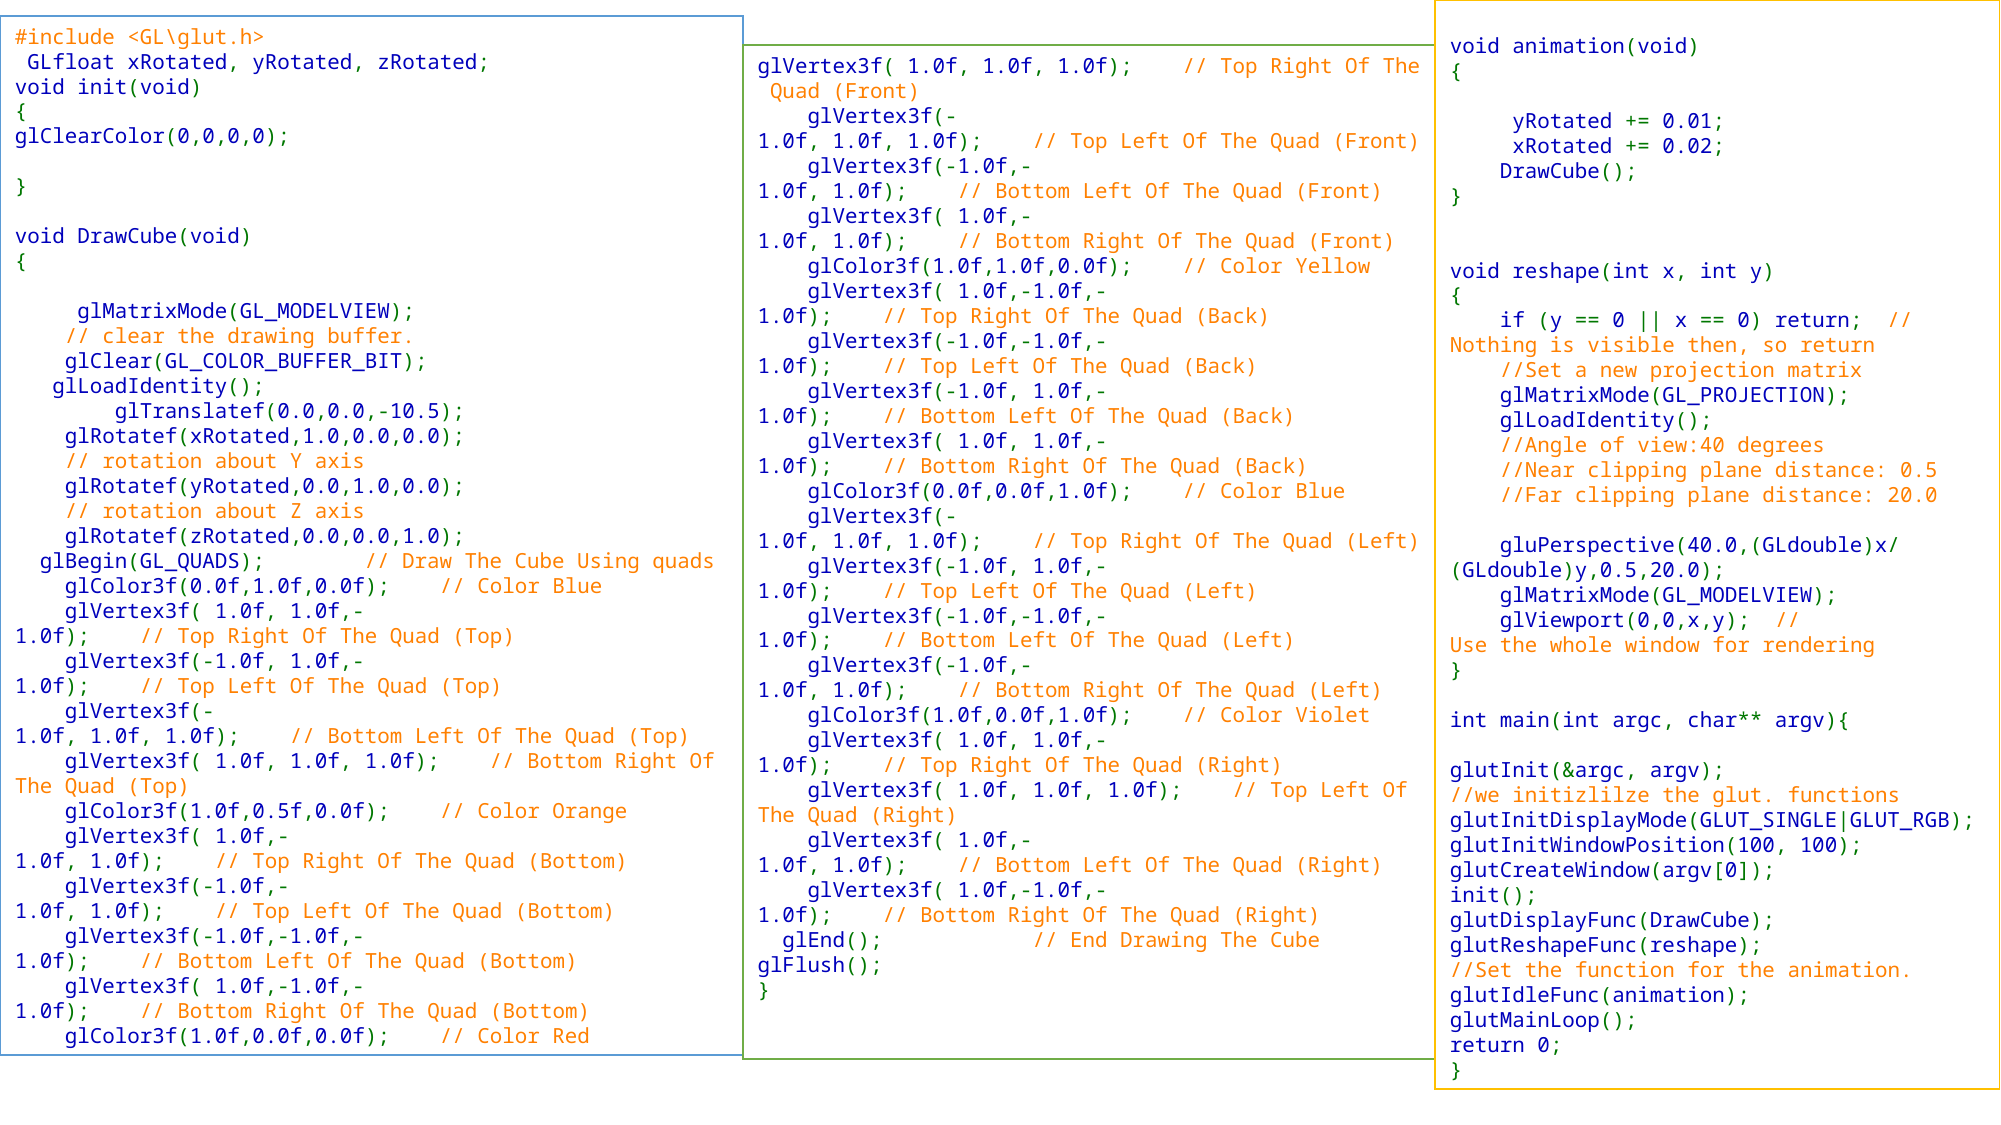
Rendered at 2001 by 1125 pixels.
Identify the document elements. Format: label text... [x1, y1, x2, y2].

text_box glVertex3f( 1.0f, 1.0f, 1.0f); // Top Right Of The Quad (Front) glVertex3f(-1.0f, 1.0f, 1.0f); // Top Left Of The Quad (Front) glVertex3f(-1.0f,-1.0f, 1.0f); // Bottom Left Of The Quad (Front) glVertex3f( 1.0f,-1.0f, 1.0f); // Bottom Right Of The Quad (Front) glColor3f(1.0f,1.0f,0.0f); // Color Yellow glVertex3f( 1.0f,-1.0f,-1.0f); // Top Right Of The Quad (Back) glVertex3f(-1.0f,-1.0f,-1.0f); // Top Left Of The Quad (Back) glVertex3f(-1.0f, 1.0f,-1.0f); // Bottom Left Of The Quad (Back) glVertex3f( 1.0f, 1.0f,-1.0f); // Bottom Right Of The Quad (Back) glColor3f(0.0f,0.0f,1.0f); // Color Blue glVertex3f(-1.0f, 1.0f, 1.0f); // Top Right Of The Quad (Left) glVertex3f(-1.0f, 1.0f,-1.0f); // Top Left Of The Quad (Left) glVertex3f(-1.0f,-1.0f,-1.0f); // Bottom Left Of The Quad (Left) glVertex3f(-1.0f,-1.0f, 1.0f); // Bottom Right Of The Quad (Left) glColor3f(1.0f,0.0f,1.0f); // Color Violet glVertex3f( 1.0f, 1.0f,-1.0f); // Top Right Of The Quad (Right) glVertex3f( 1.0f, 1.0f, 1.0f); // Top Left Of The Quad (Right) glVertex3f( 1.0f,-1.0f, 1.0f); // Bottom Left Of The Quad (Right) glVertex3f( 1.0f,-1.0f,-1.0f); // Bottom Right Of The Quad (Right) glEnd(); // End Drawing The Cube glFlush(); } [742, 44, 1434, 1060]
text_box #include <GL\glut.h> GLfloat xRotated, yRotated, zRotated; void init(void) { glClearColor(0,0,0,0); } void DrawCube(void) { glMatrixMode(GL_MODELVIEW); // clear the drawing buffer. glClear(GL_COLOR_BUFFER_BIT); glLoadIdentity(); glTranslatef(0.0,0.0,-10.5); glRotatef(xRotated,1.0,0.0,0.0); // rotation about Y axis glRotatef(yRotated,0.0,1.0,0.0); // rotation about Z axis glRotatef(zRotated,0.0,0.0,1.0); glBegin(GL_QUADS); // Draw The Cube Using quads glColor3f(0.0f,1.0f,0.0f); // Color Blue glVertex3f( 1.0f, 1.0f,-1.0f); // Top Right Of The Quad (Top) glVertex3f(-1.0f, 1.0f,-1.0f); // Top Left Of The Quad (Top) glVertex3f(-1.0f, 1.0f, 1.0f); // Bottom Left Of The Quad (Top) glVertex3f( 1.0f, 1.0f, 1.0f); // Bottom Right Of The Quad (Top) glColor3f(1.0f,0.5f,0.0f); // Color Orange glVertex3f( 1.0f,-1.0f, 1.0f); // Top Right Of The Quad (Bottom) glVertex3f(-1.0f,-1.0f, 1.0f); // Top Left Of The Quad (Bottom) glVertex3f(-1.0f,-1.0f,-1.0f); // Bottom Left Of The Quad (Bottom) glVertex3f( 1.0f,-1.0f,-1.0f); // Bottom Right Of The Quad (Bottom) glColor3f(1.0f,0.0f,0.0f); // Color Red [0, 15, 744, 1056]
text_box void animation(void) { yRotated += 0.01; xRotated += 0.02; DrawCube(); } void reshape(int x, int y) { if (y == 0 || x == 0) return; //Nothing is visible then, so return //Set a new projection matrix glMatrixMode(GL_PROJECTION); glLoadIdentity(); //Angle of view:40 degrees //Near clipping plane distance: 0.5 //Far clipping plane distance: 20.0 gluPerspective(40.0,(GLdouble)x/(GLdouble)y,0.5,20.0); glMatrixMode(GL_MODELVIEW); glViewport(0,0,x,y); //Use the whole window for rendering } int main(int argc, char** argv){ glutInit(&argc, argv); //we initizlilze the glut. functions glutInitDisplayMode(GLUT_SINGLE|GLUT_RGB); glutInitWindowPosition(100, 100); glutCreateWindow(argv[0]); init(); glutDisplayFunc(DrawCube); glutReshapeFunc(reshape); //Set the function for the animation. glutIdleFunc(animation); glutMainLoop(); return 0; } [1434, 0, 2000, 1090]
